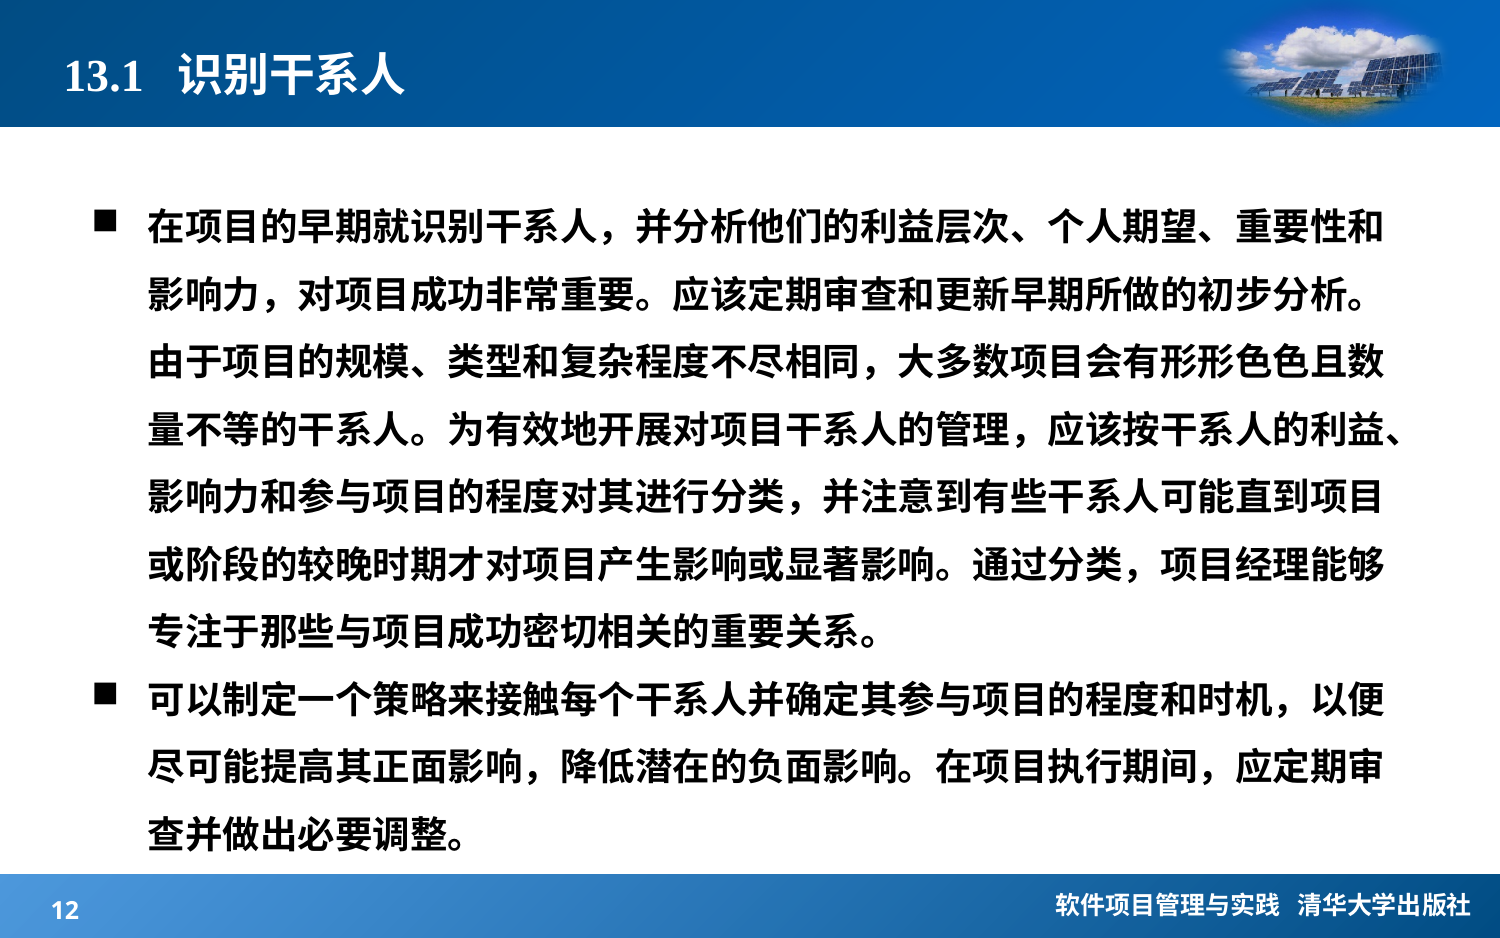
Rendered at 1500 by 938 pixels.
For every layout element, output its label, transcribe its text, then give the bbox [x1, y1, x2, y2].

picture [1233, 6, 1433, 113]
title 13.1 识别干系人 [48, 19, 1005, 127]
text_box 在项目的早期就识别干系人，并分析他们的利益层次、个人期望、重要性和影响力，对项目成功非常重要。应该定期审查和更新早期所做的初步分析。由于项目的规模、类型和复杂程度不尽相同，大多数项目会有形形色色且数量不等的干系人。为有效地开展对项目干系人的管理，应该按干系人的利益、影响力和参与项目的程度对其进行分类，并注意到有些干系人可能直到项目或阶段的较晚时期才对项目产生影响或显著影响。通过分类，项目经理能够专注于那些与项目成功密切相关的重要关系。 可以制定一个策略来接触每个干系人并确定其参与项目的程度和时机，以便尽可能提高其正面影响，降低潜在的负面影响。在项目执行期间，应定期审查并做出必要调整。 [76, 173, 1424, 759]
